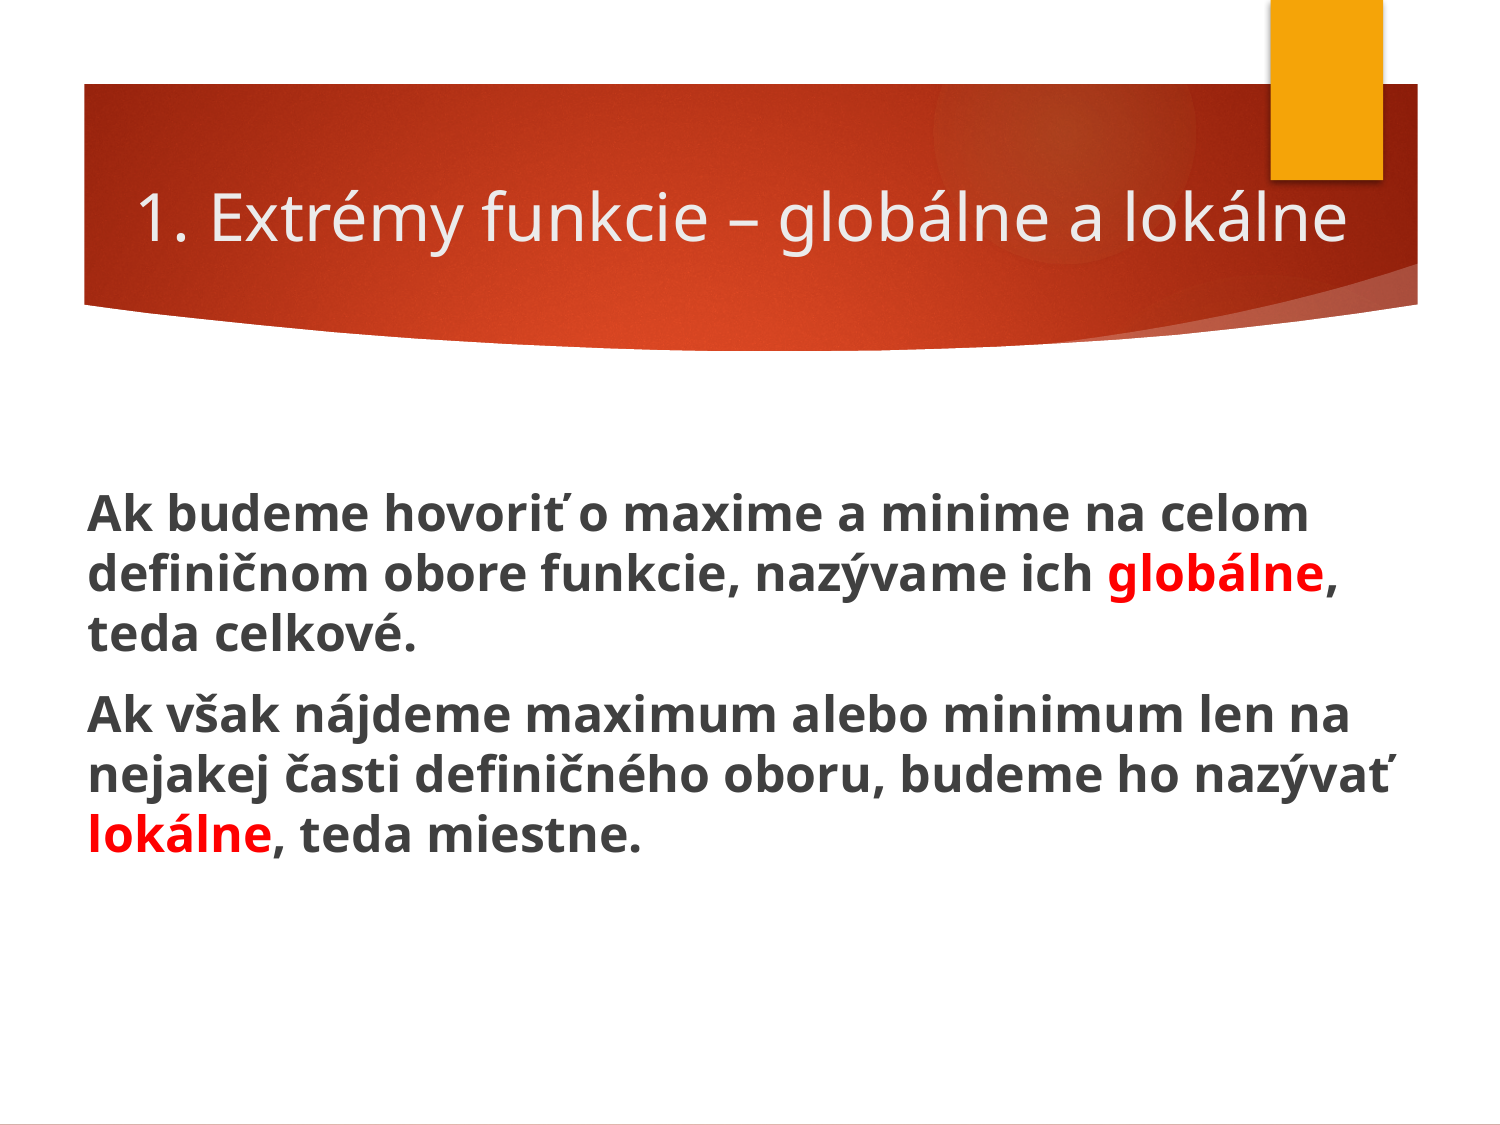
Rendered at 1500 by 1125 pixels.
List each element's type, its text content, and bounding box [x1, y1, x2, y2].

title 1. Extrémy funkcie – globálne a lokálne [119, 156, 1409, 274]
list Ak budeme hovoriť o maxime a minime na celom definičnom obore funkcie, nazývame ich globálne, teda celkové. Ak však nájdeme maximum alebo minimum len na nejakej časti definičného oboru, budeme ho nazývať lokálne, teda miestne. [72, 473, 1455, 922]
